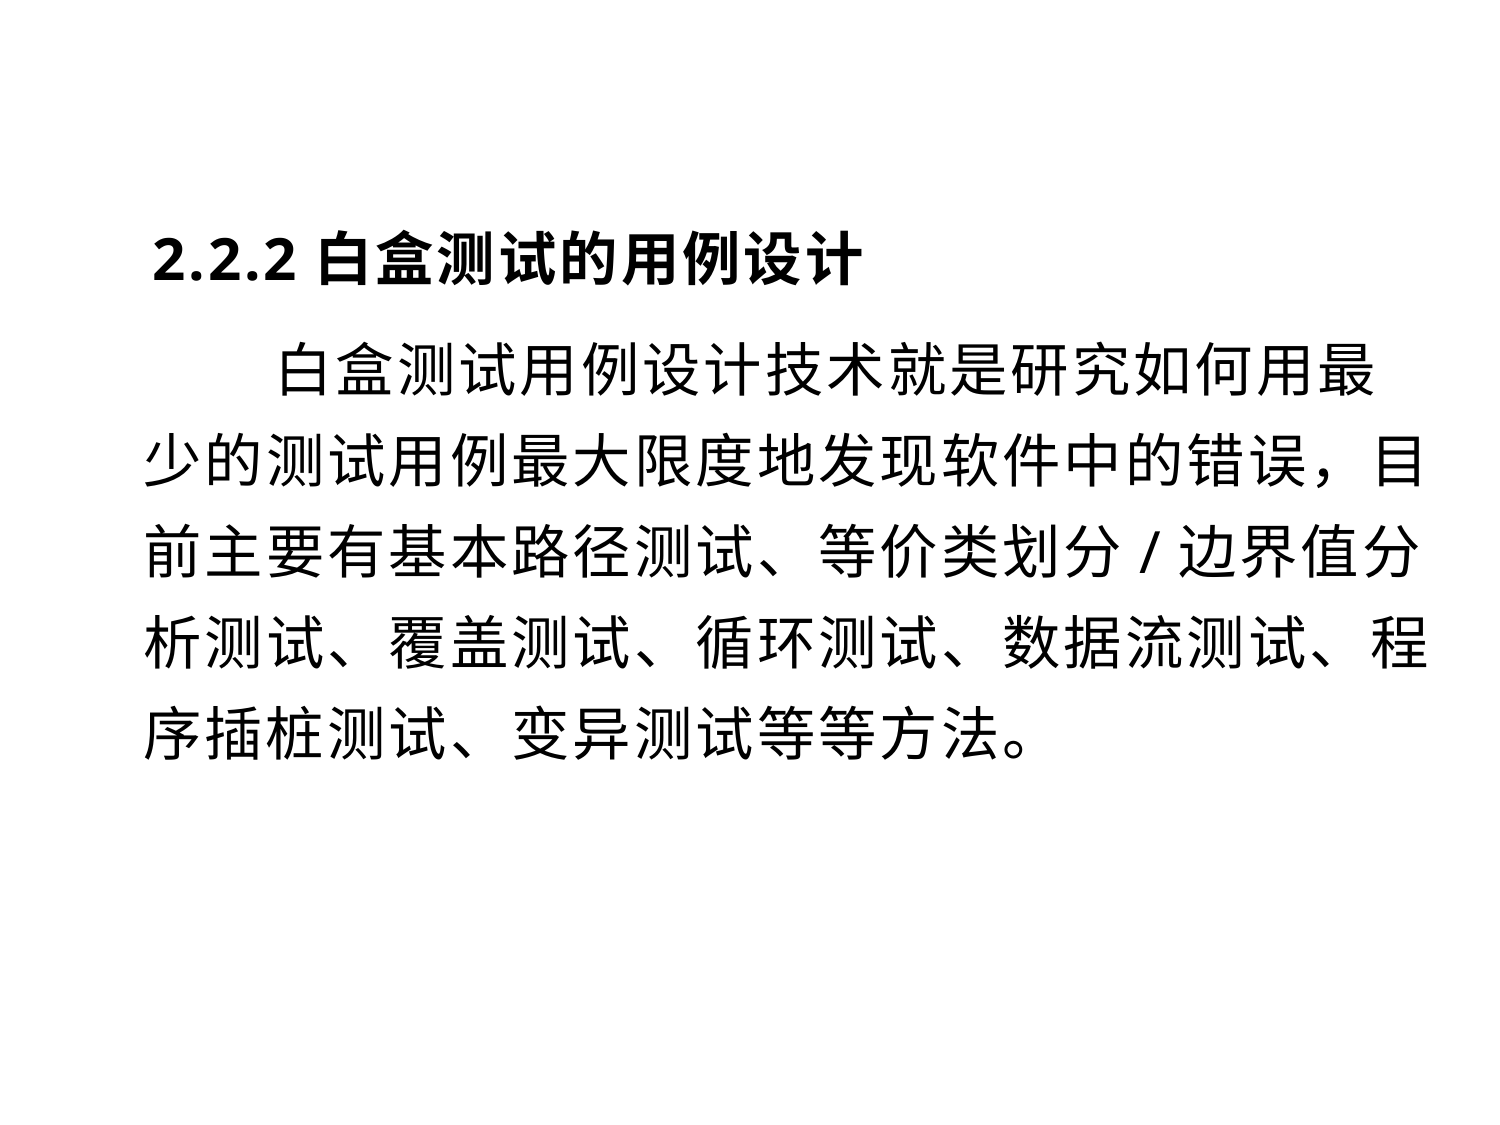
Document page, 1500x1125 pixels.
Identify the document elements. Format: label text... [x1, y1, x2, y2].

list 2.2.2白盒测试的用例设计 白盒测试用例设计技术就是研究如何用最少的测试用例最大限度地发现软件中的错误，目前主要有基本路径测试、等价类划分/边界值分析测试、覆盖测试、循环测试、数据流测试、程序插桩测试、变异测试等等方法。 [100, 137, 1450, 918]
